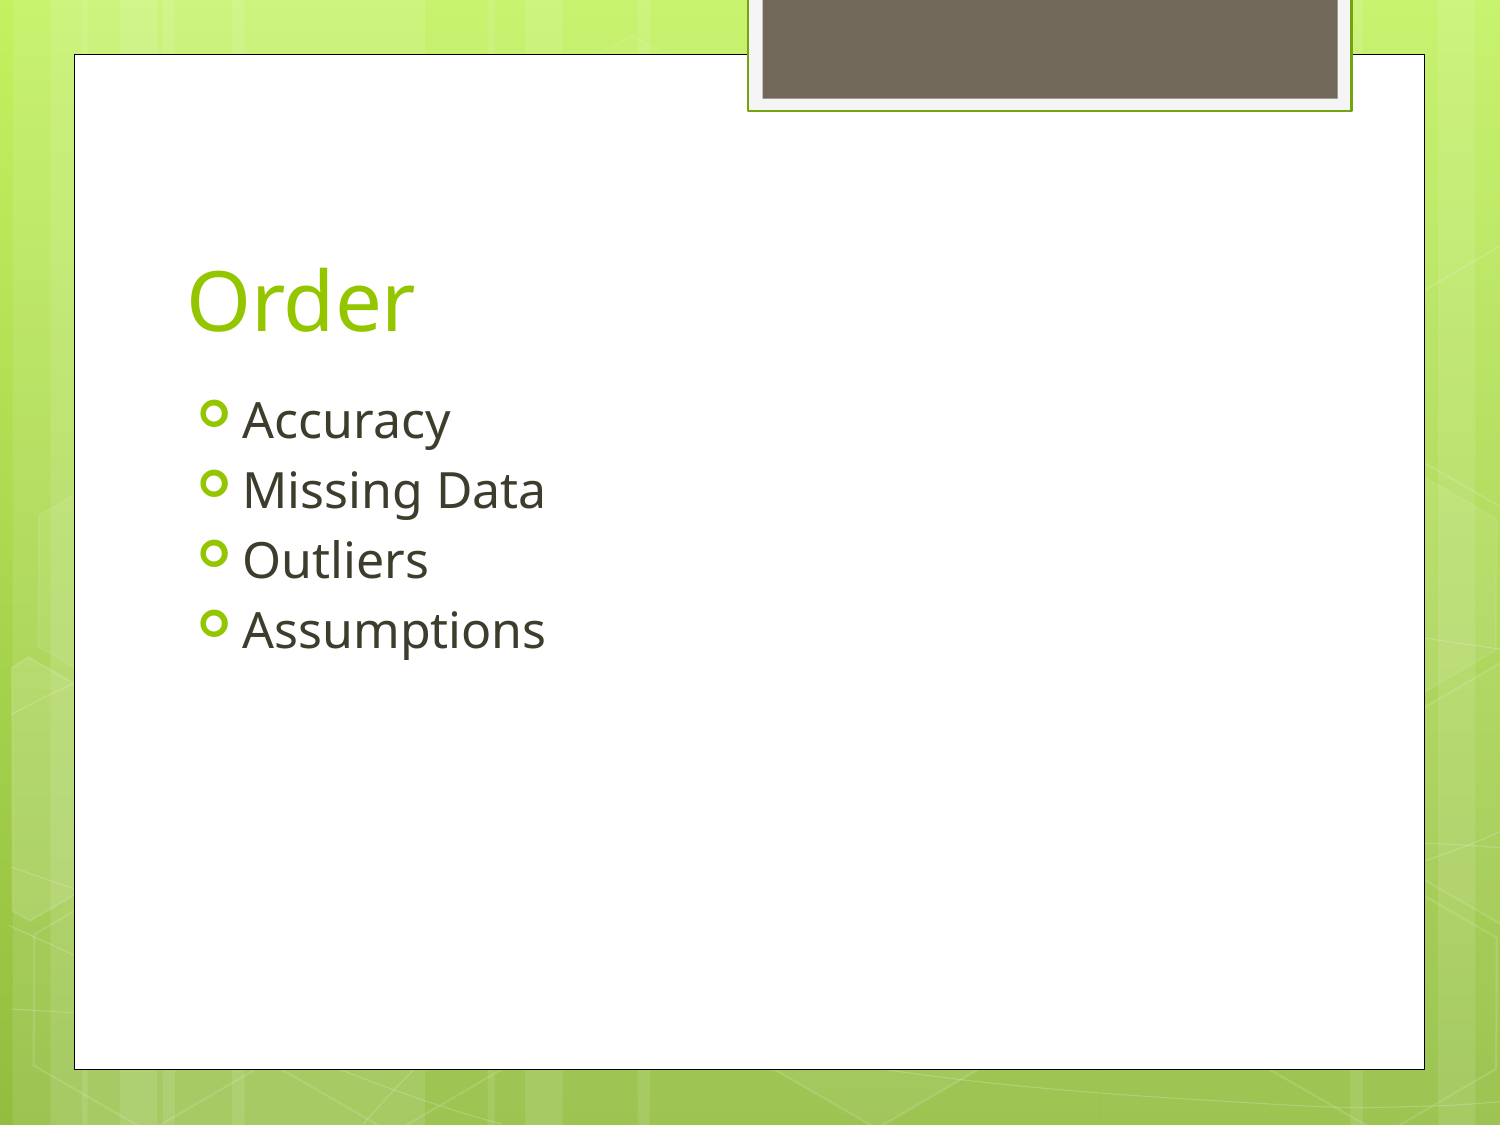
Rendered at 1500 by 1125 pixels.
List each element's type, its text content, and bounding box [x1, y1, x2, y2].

title Order [171, 168, 1324, 357]
list Accuracy Missing Data Outliers Assumptions [171, 381, 1283, 957]
